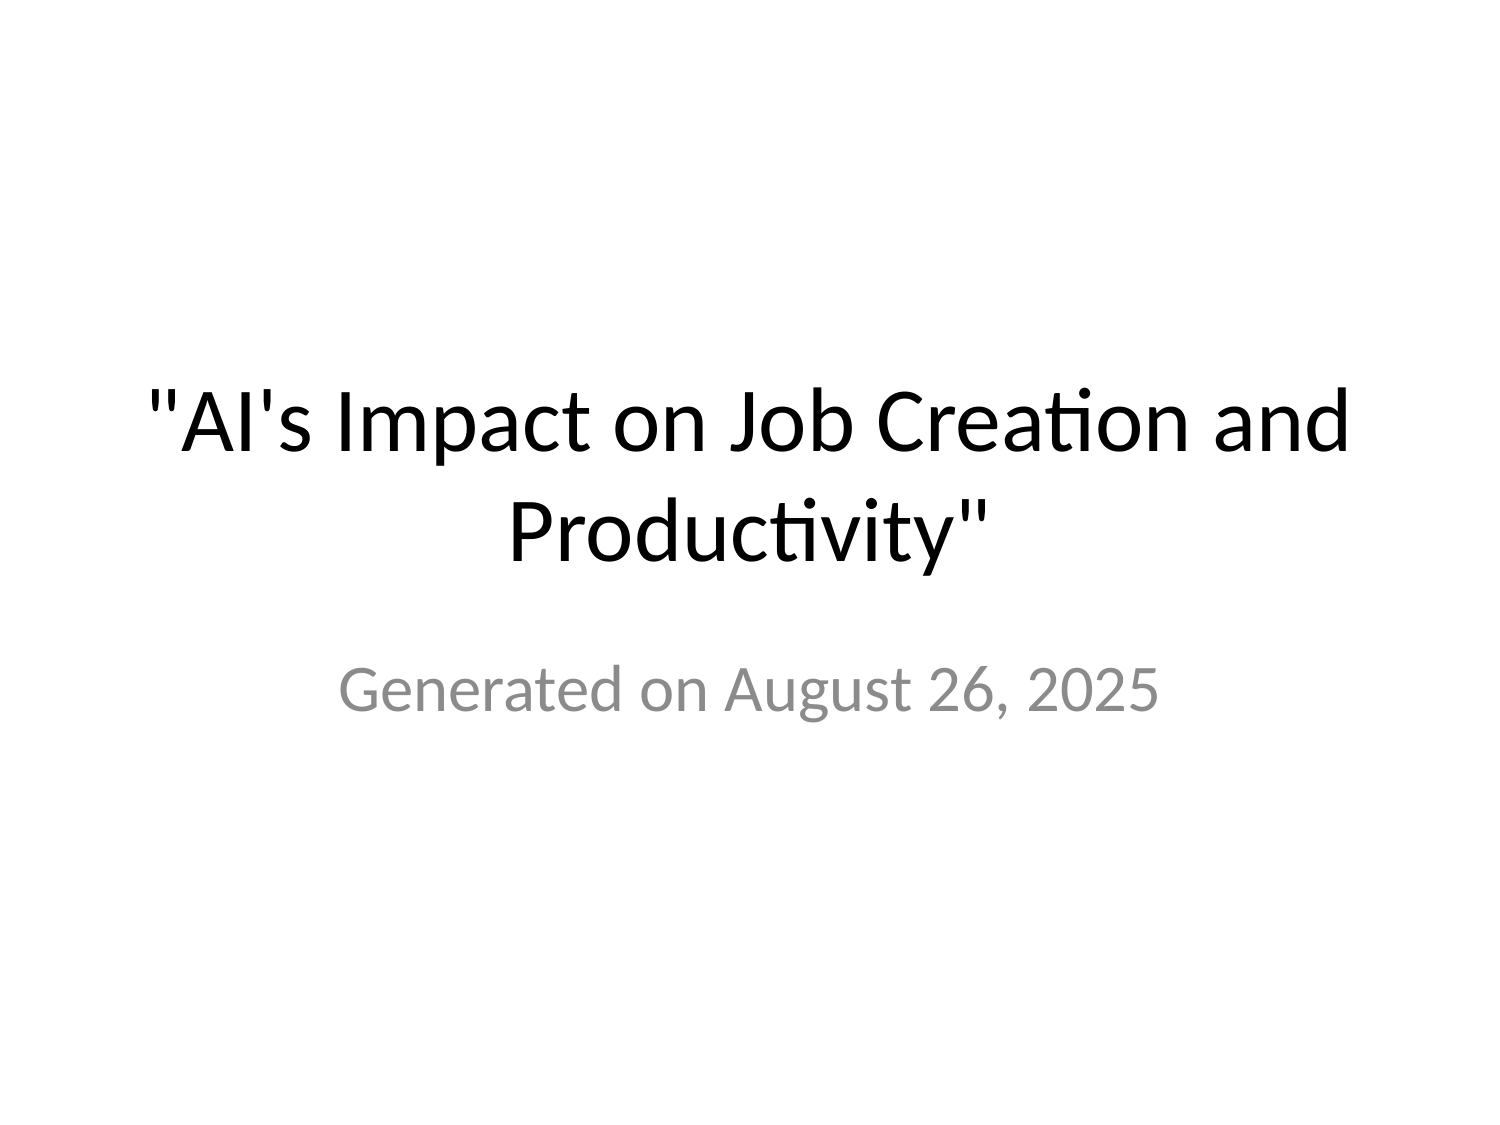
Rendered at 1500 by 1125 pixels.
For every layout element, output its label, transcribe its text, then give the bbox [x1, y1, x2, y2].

subtitle Generated on August 26, 2025 [225, 637, 1275, 925]
title "AI's Impact on Job Creation and Productivity" [112, 349, 1388, 591]
